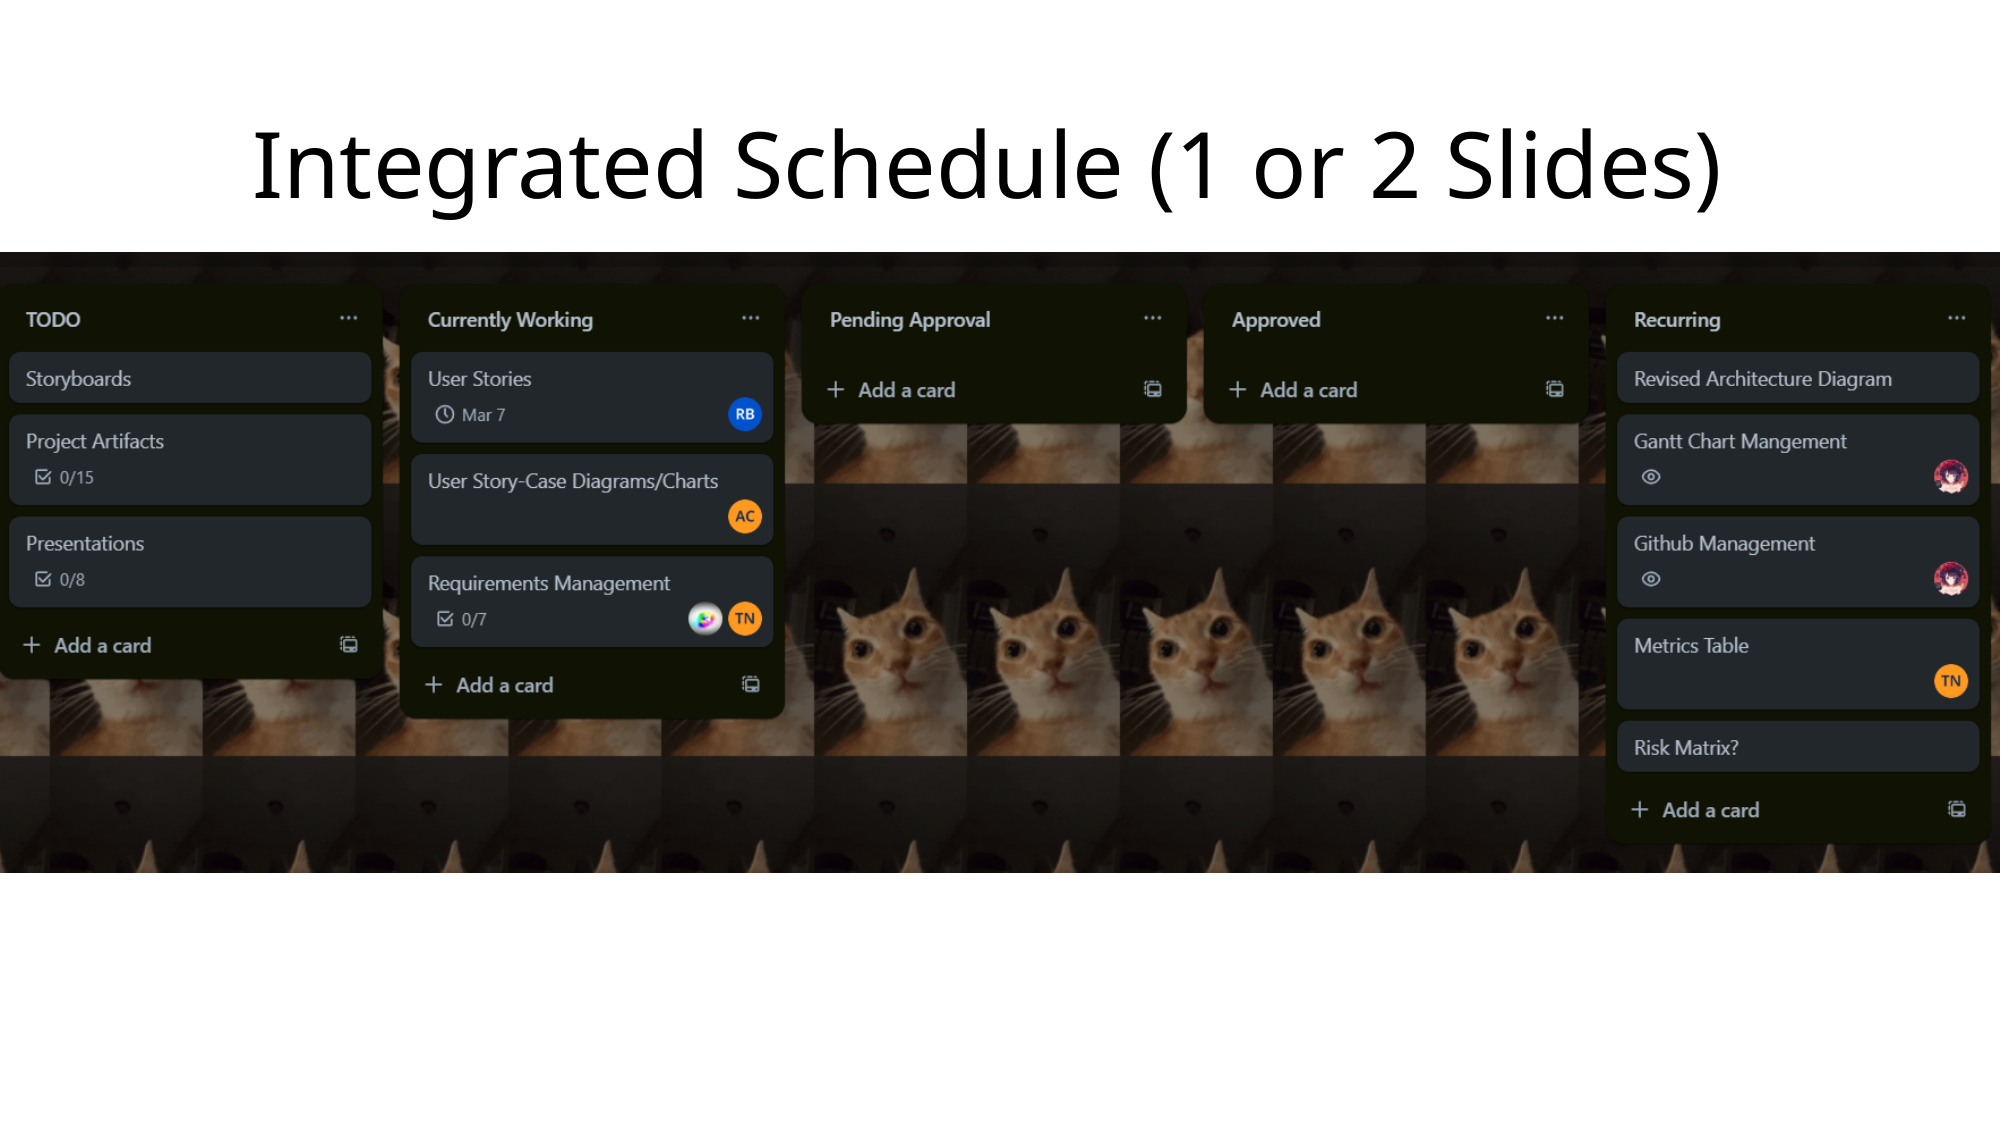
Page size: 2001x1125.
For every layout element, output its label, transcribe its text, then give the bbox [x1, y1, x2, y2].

title Integrated Schedule (1 or 2 Slides) [137, 59, 1863, 252]
picture [0, 252, 2000, 873]
